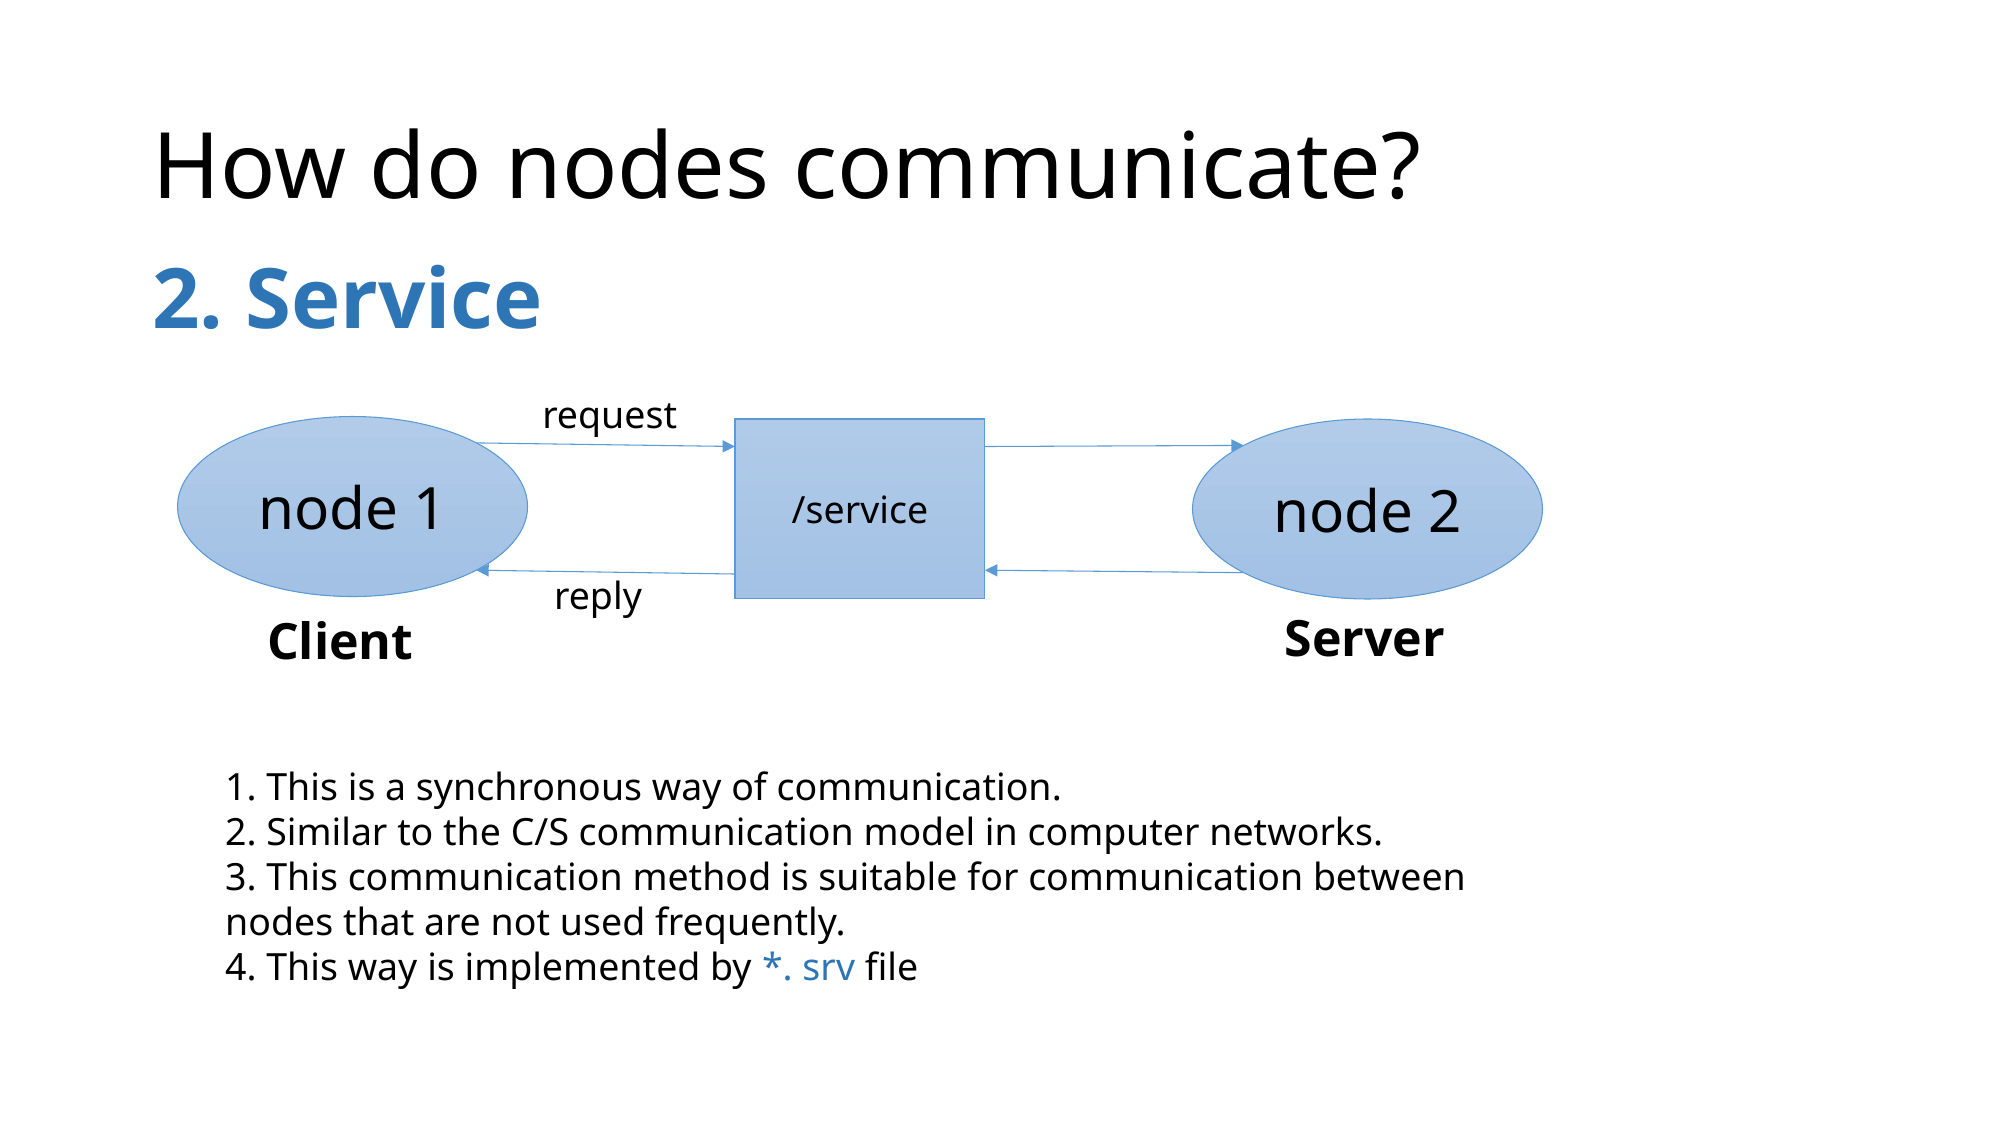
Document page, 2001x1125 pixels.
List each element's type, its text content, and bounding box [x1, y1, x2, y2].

text_box /service [734, 418, 985, 599]
title How do nodes communicate? [137, 59, 1863, 249]
text_box node 1 [176, 415, 529, 598]
text_box Server [1269, 598, 1465, 674]
text_box request [527, 384, 778, 444]
text_box 1. This is a synchronous way of communication. 2. Similar to the C/S communication model in computer networks. 3. This communication method is suitable for communication between nodes that are not used frequently. 4. This way is implemented by *. srv file [210, 755, 1543, 996]
list 2. Service [137, 249, 1863, 373]
text_box reply [539, 564, 778, 625]
text_box Client [252, 601, 540, 677]
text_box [476, 442, 735, 447]
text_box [476, 570, 735, 574]
text_box node 2 [1191, 418, 1544, 598]
